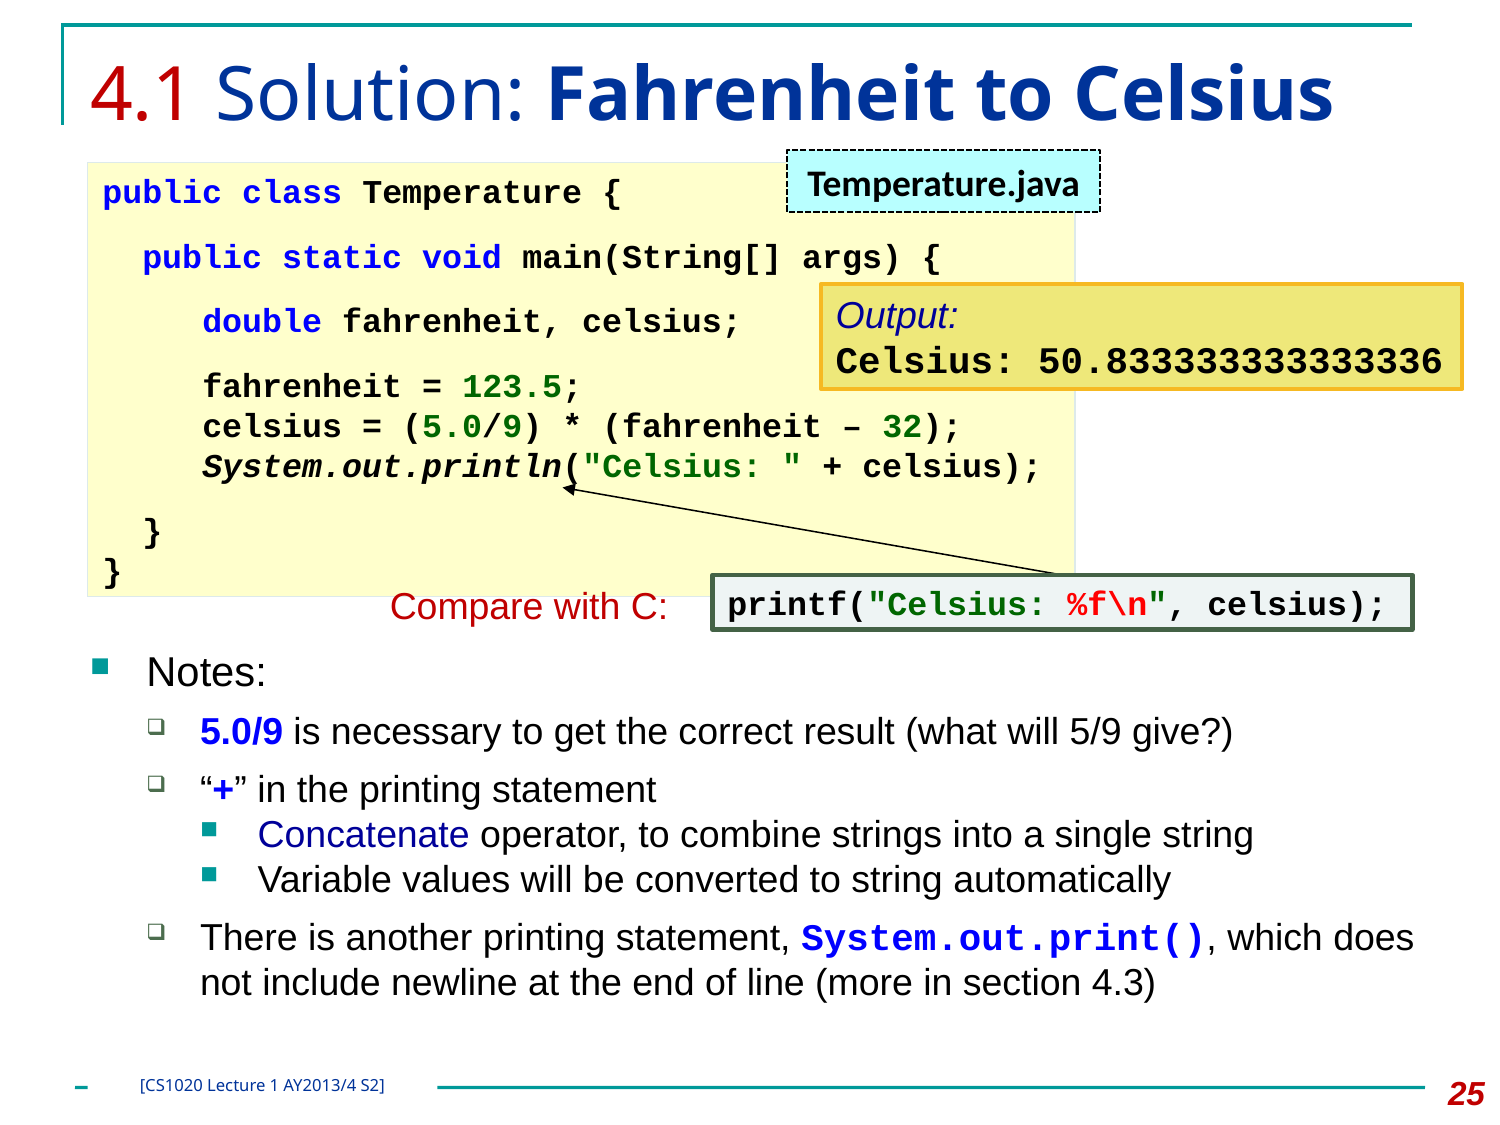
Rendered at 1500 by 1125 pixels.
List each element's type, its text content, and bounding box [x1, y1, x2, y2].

text_box Output: Celsius: 50.833333333333336 [819, 282, 1464, 391]
text_box Temperature.java [787, 149, 1101, 213]
footer [CS1020 Lecture 1 AY2013/4 S2] [87, 1074, 438, 1101]
title 4.1 Solution: Fahrenheit to Celsius [74, 37, 1426, 168]
slide_number 25 [1400, 1065, 1500, 1125]
text_box public class Temperature { public static void main(String[] args) { double fahrenheit, celsius; fahrenheit = 123.5; celsius = (5.0/9) * (fahrenheit – 32); System.out.println("Celsius: " + celsius); } } [87, 162, 1075, 597]
list Notes: 5.0/9 is necessary to get the correct result (what will 5/9 give?) “+” in the printing statement Concatenate operator, to combine strings into a single string Variable values will be converted to string automatically There is another printing statement, System.out.print(), which does not include newline at the end of line (more in section 4.3) [74, 637, 1476, 1026]
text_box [374, 487, 1413, 636]
